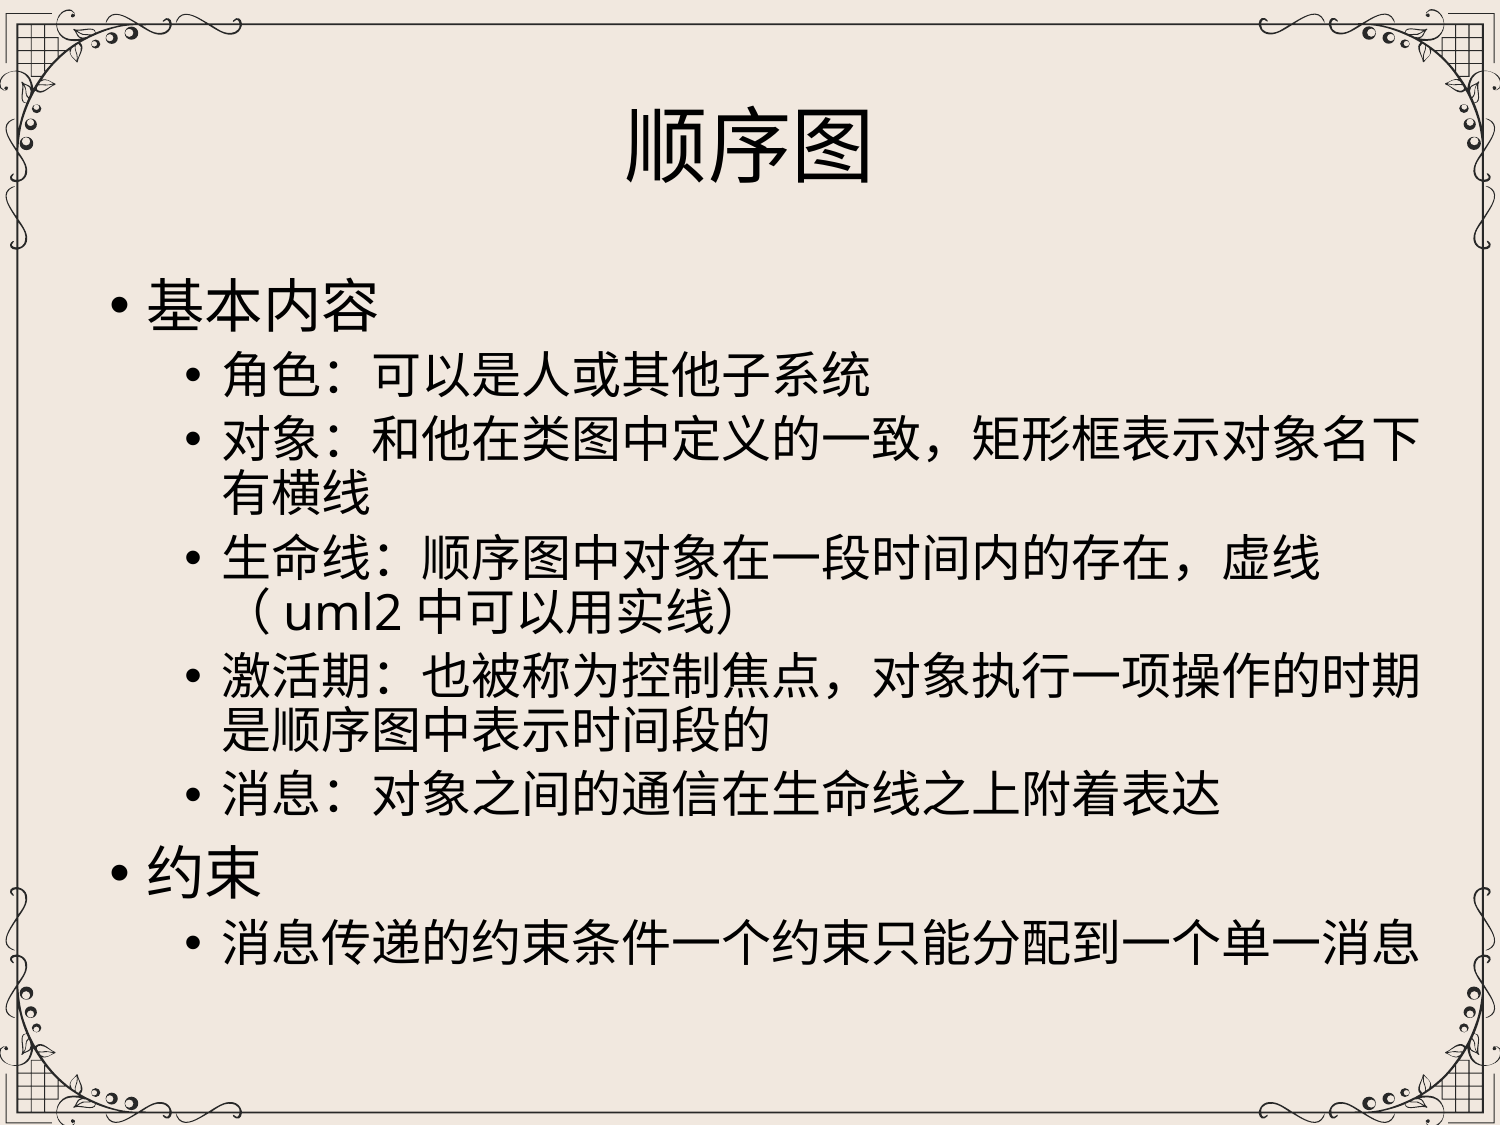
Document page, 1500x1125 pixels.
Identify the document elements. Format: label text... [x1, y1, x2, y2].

text_box 顺序图 [366, 111, 1134, 175]
text_box 基本内容 角色：可以是人或其他子系统 对象：和他在类图中定义的一致，矩形框表示对象名下有横线 生命线：顺序图中对象在一段时间内的存在，虚线（uml2中可以用实线） 激活期：也被称为控制焦点，对象执行一项操作的时期 是顺序图中表示时间段的 消息：对象之间的通信在生命线之上附着表达 约束 消息传递的约束条件一个约束只能分配到一个单一消息 [94, 269, 1447, 938]
